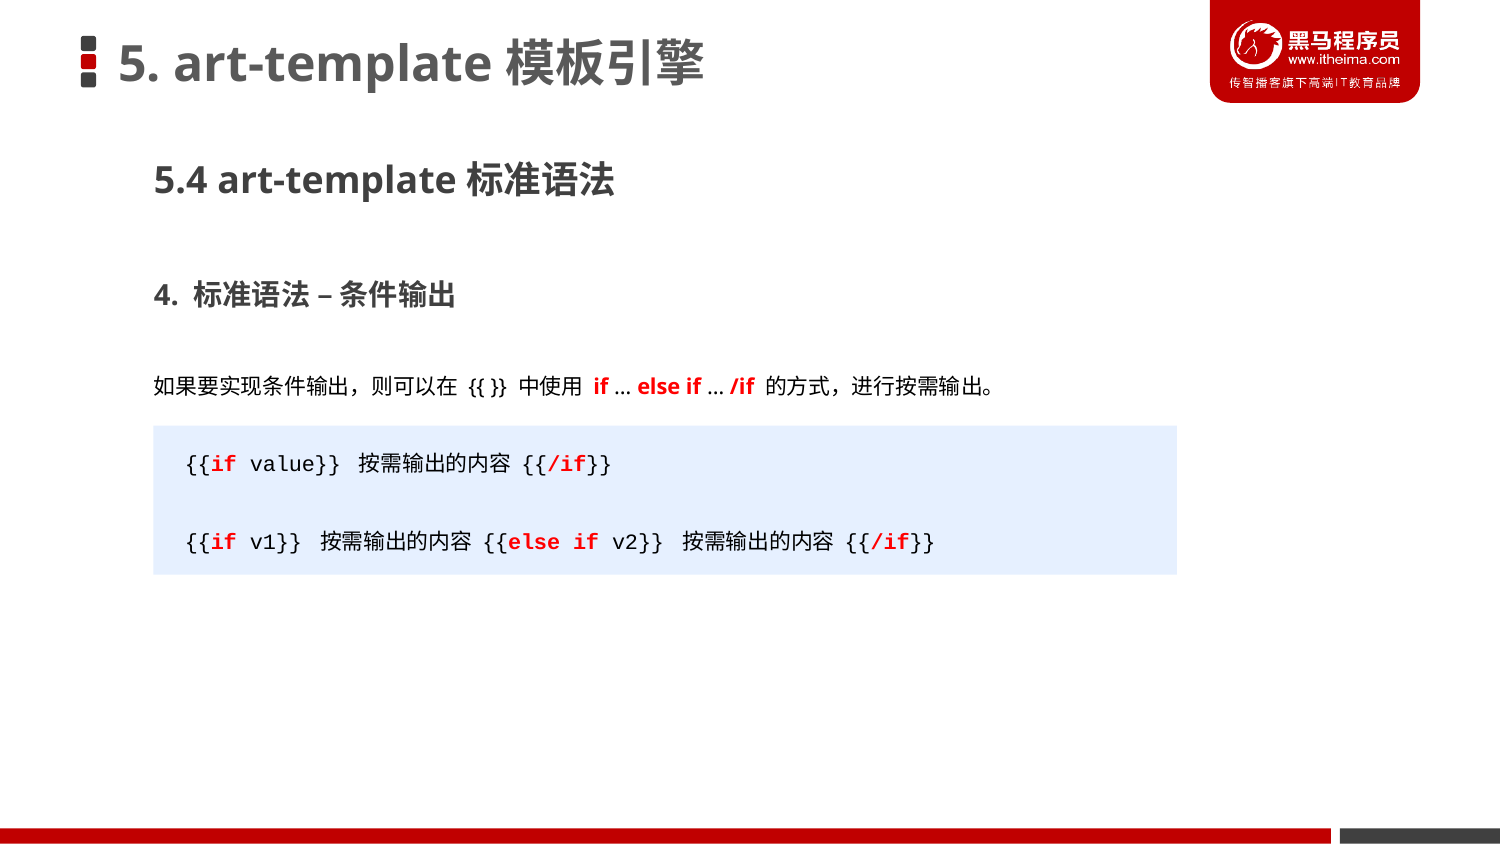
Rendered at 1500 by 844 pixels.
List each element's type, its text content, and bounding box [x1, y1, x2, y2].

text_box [153, 425, 1209, 575]
list 5.4 art-template标准语法 [139, 153, 1209, 243]
title 5. art-template模板引擎 [103, 0, 1209, 130]
list 如果要实现条件输出，则可以在 {{ }} 中使用 if … else if … /if 的方式，进行按需输出。 [139, 352, 1209, 430]
picture [1211, 11, 1419, 97]
text_box 4. 标准语法 – 条件输出 [139, 273, 1204, 320]
